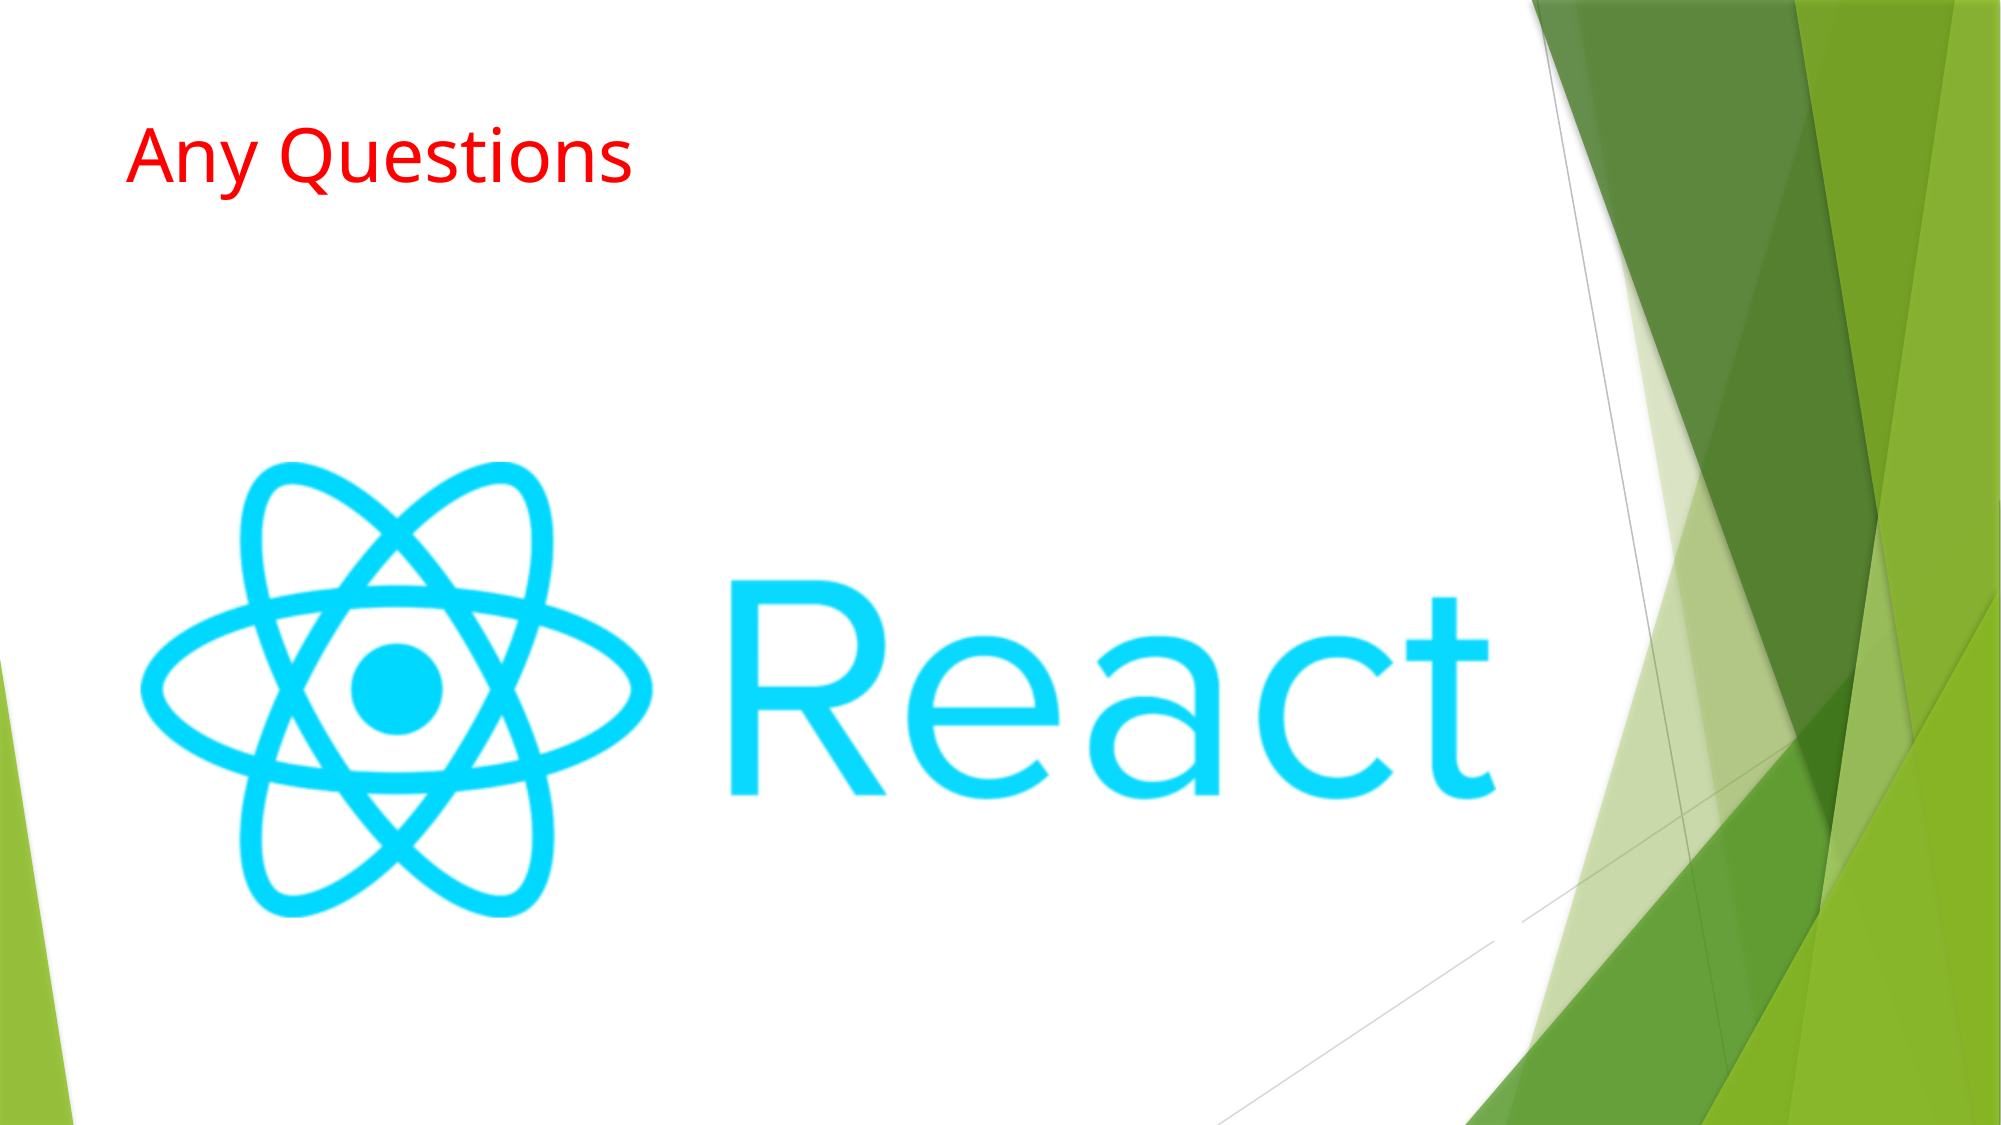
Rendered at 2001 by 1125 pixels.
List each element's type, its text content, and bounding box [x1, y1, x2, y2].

title Any Questions [111, 99, 1522, 317]
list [110, 403, 1522, 942]
